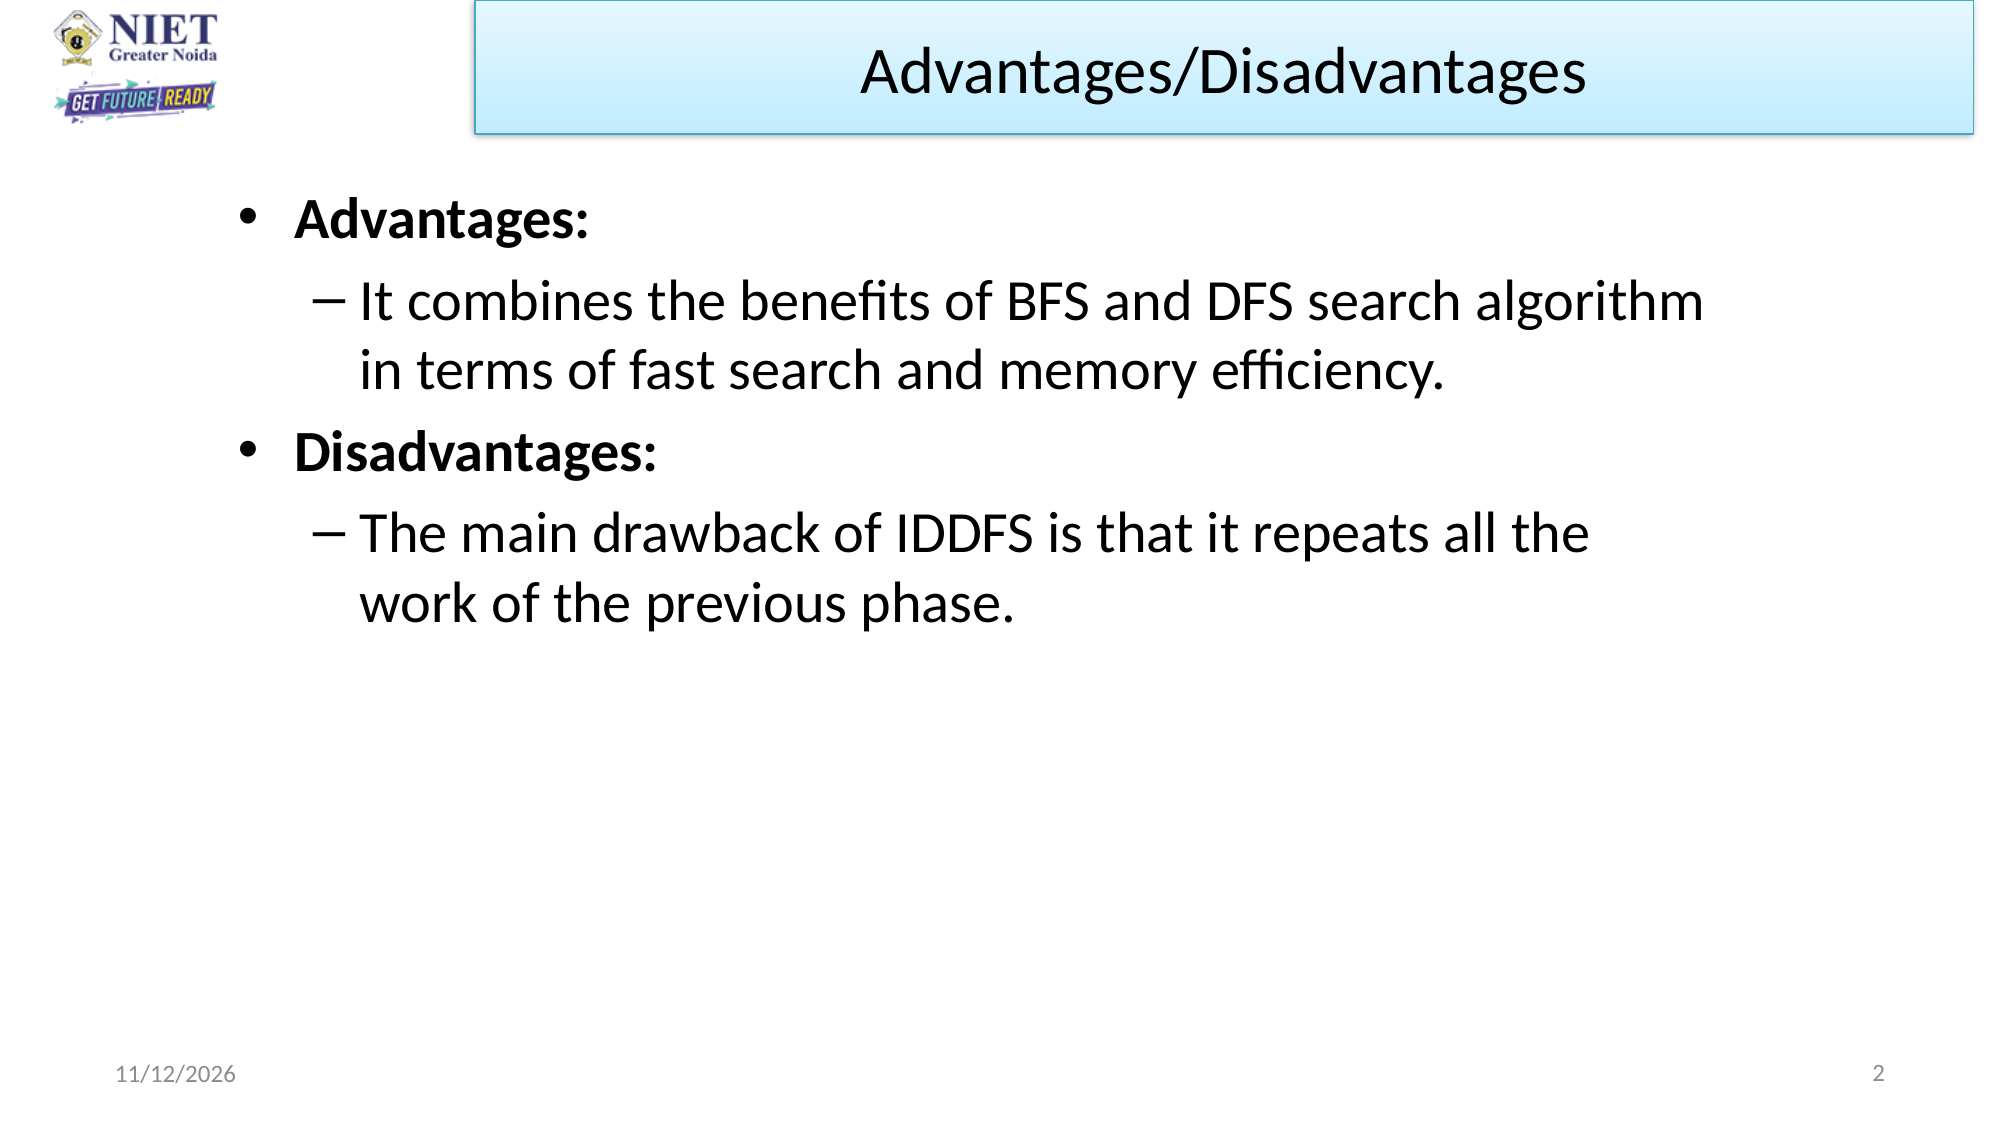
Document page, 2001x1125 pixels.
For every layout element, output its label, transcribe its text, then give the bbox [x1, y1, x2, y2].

list Advantages: It combines the benefits of BFS and DFS search algorithm in terms of fast search and memory efficiency. Disadvantages: The main drawback of IDDFS is that it repeats all the work of the previous phase. [222, 172, 1728, 1042]
slide_number 2 [1433, 1041, 1900, 1102]
text_box Advantages/Disadvantages [474, 0, 1974, 135]
picture [16, 0, 255, 135]
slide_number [99, 1042, 567, 1103]
